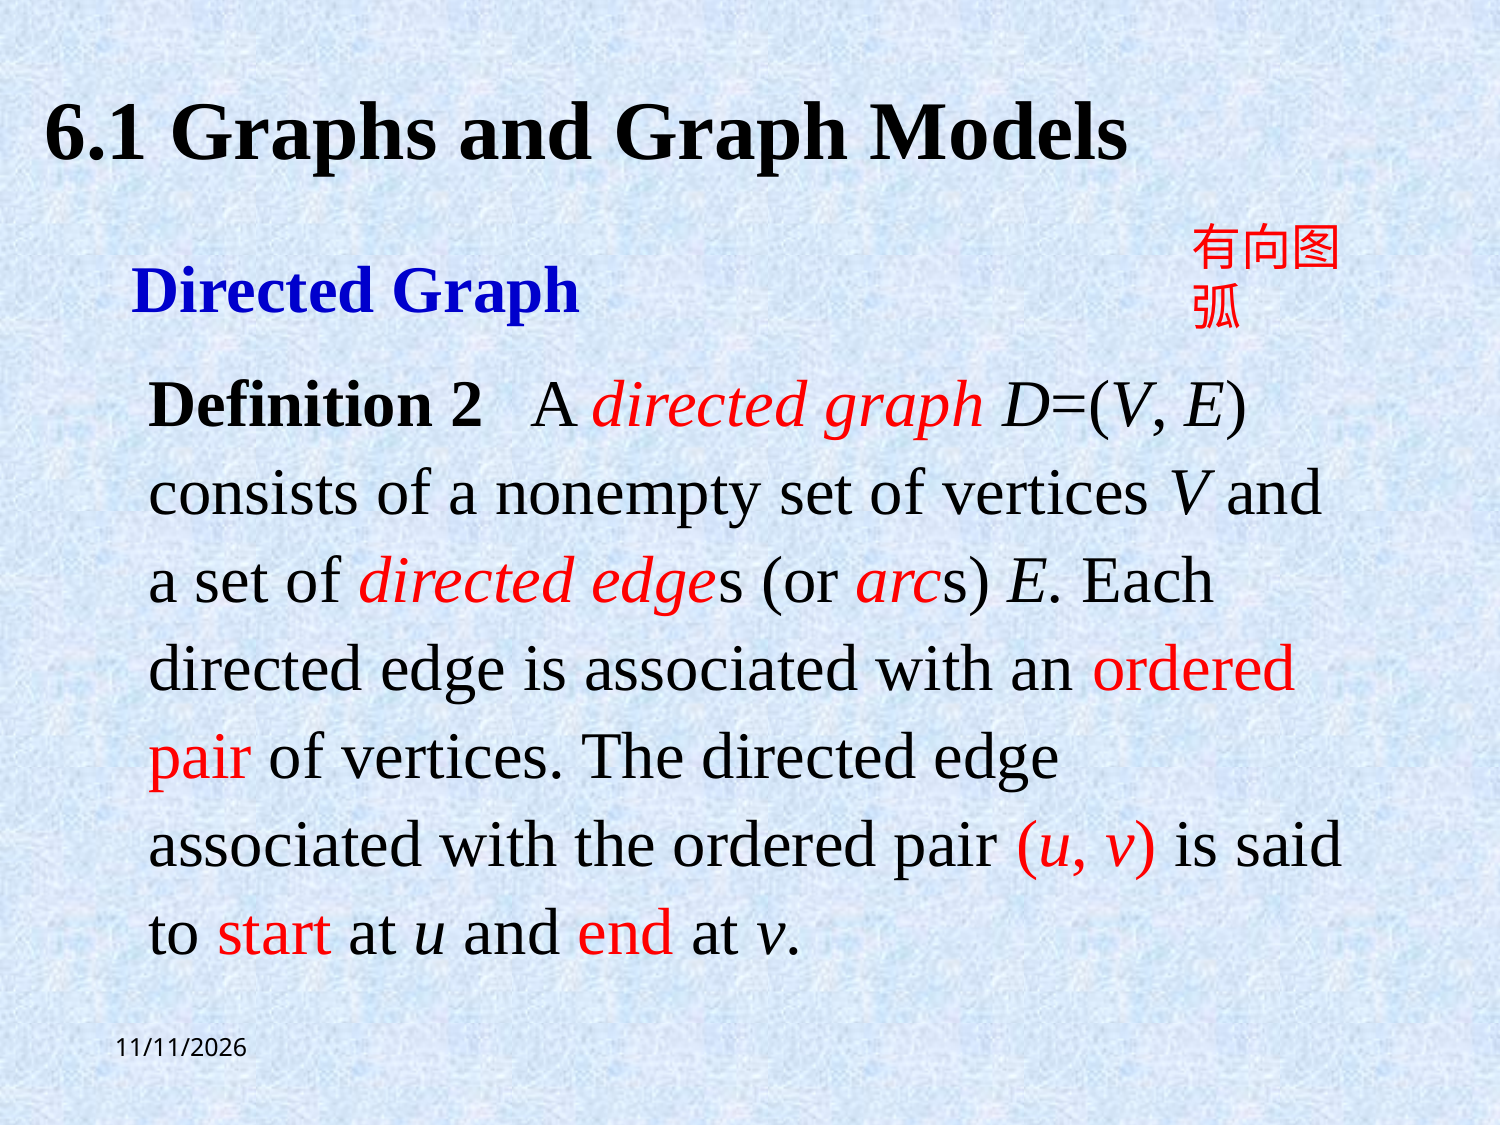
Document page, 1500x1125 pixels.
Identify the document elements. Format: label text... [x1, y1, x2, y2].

text_box [99, 1024, 425, 1103]
text_box 6.1 Graphs and Graph Models [29, 67, 1424, 184]
text_box 有向图 弧 [1176, 208, 1356, 343]
text_box Directed Graph [99, 247, 1033, 334]
text_box Definition 2 A directed graph D=(V, E) consists of a nonempty set of vertices V and a set of directed edges (or arcs) E. Each directed edge is associated with an ordered pair of vertices. The directed edge associated with the ordered pair (u, v) is said to start at u and end at v. [133, 344, 1367, 976]
picture [0, 0, 1500, 1125]
